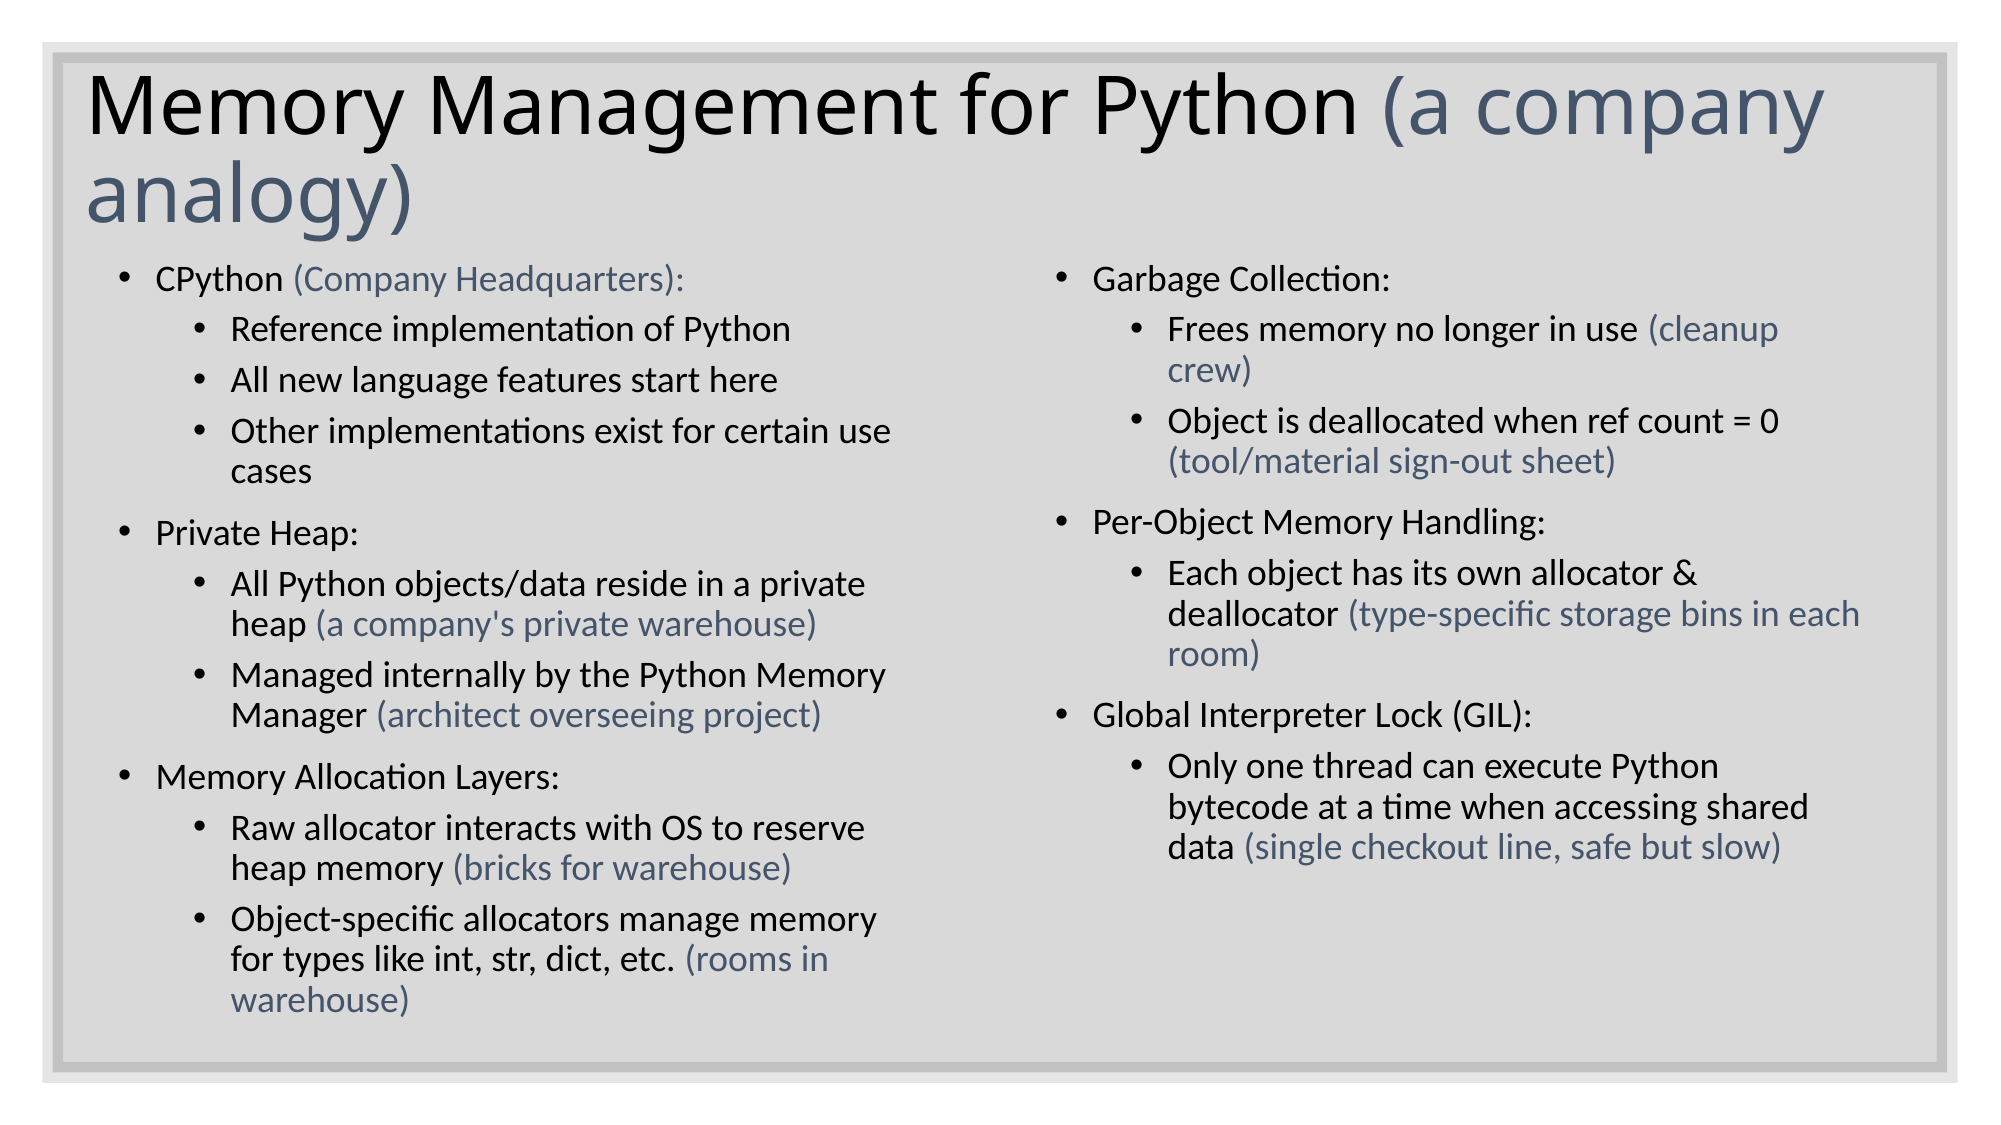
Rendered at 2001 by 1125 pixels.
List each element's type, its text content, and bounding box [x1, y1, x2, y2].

list CPython (Company Headquarters): Reference implementation of Python All new language features start here Other implementations exist for certain use cases Private Heap: All Python objects/data reside in a private heap (a company's private warehouse) Managed internally by the Python Memory Manager (architect overseeing project) Memory Allocation Layers: Raw allocator interacts with OS to reserve heap memory (bricks for warehouse) Object-specific allocators manage memory for types like int, str, dict, etc. (rooms in warehouse) [103, 251, 940, 1046]
text_box [52, 51, 1948, 1073]
text_box Garbage Collection: Frees memory no longer in use (cleanup crew) Object is deallocated when ref count = 0 (tool/material sign-out sheet) Per-Object Memory Handling: Each object has its own allocator & deallocator (type-specific storage bins in each room) Global Interpreter Lock (GIL): Only one thread can execute Python bytecode at a time when accessing shared data (single checkout line, safe but slow) [1040, 251, 1877, 874]
title Memory Management for Python (a company analogy) [70, 43, 1930, 261]
